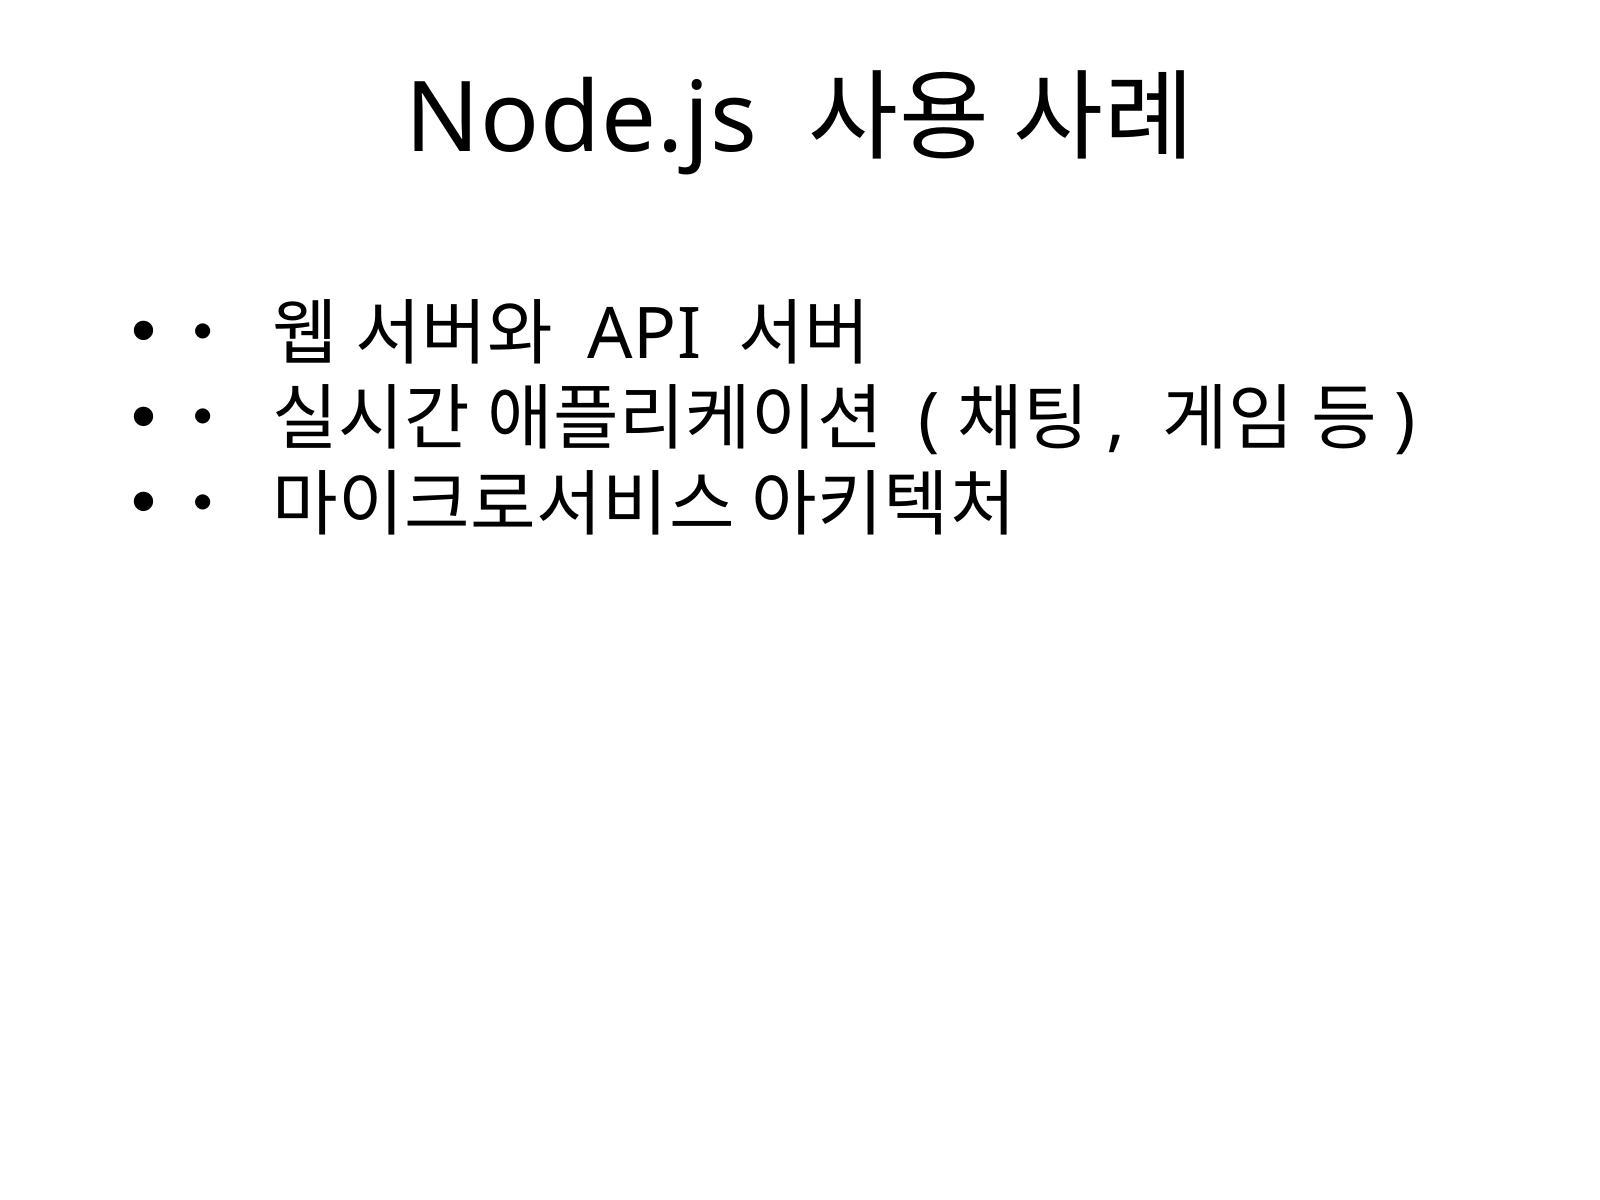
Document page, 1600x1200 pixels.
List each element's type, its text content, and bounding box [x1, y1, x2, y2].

text_box Node.js 사용 사례 [94, 53, 1505, 172]
text_box • 웹 서버와 API 서버 • 실시간 애플리케이션 (채팅, 게임 등) • 마이크로서비스 아키텍처 [94, 287, 1505, 544]
